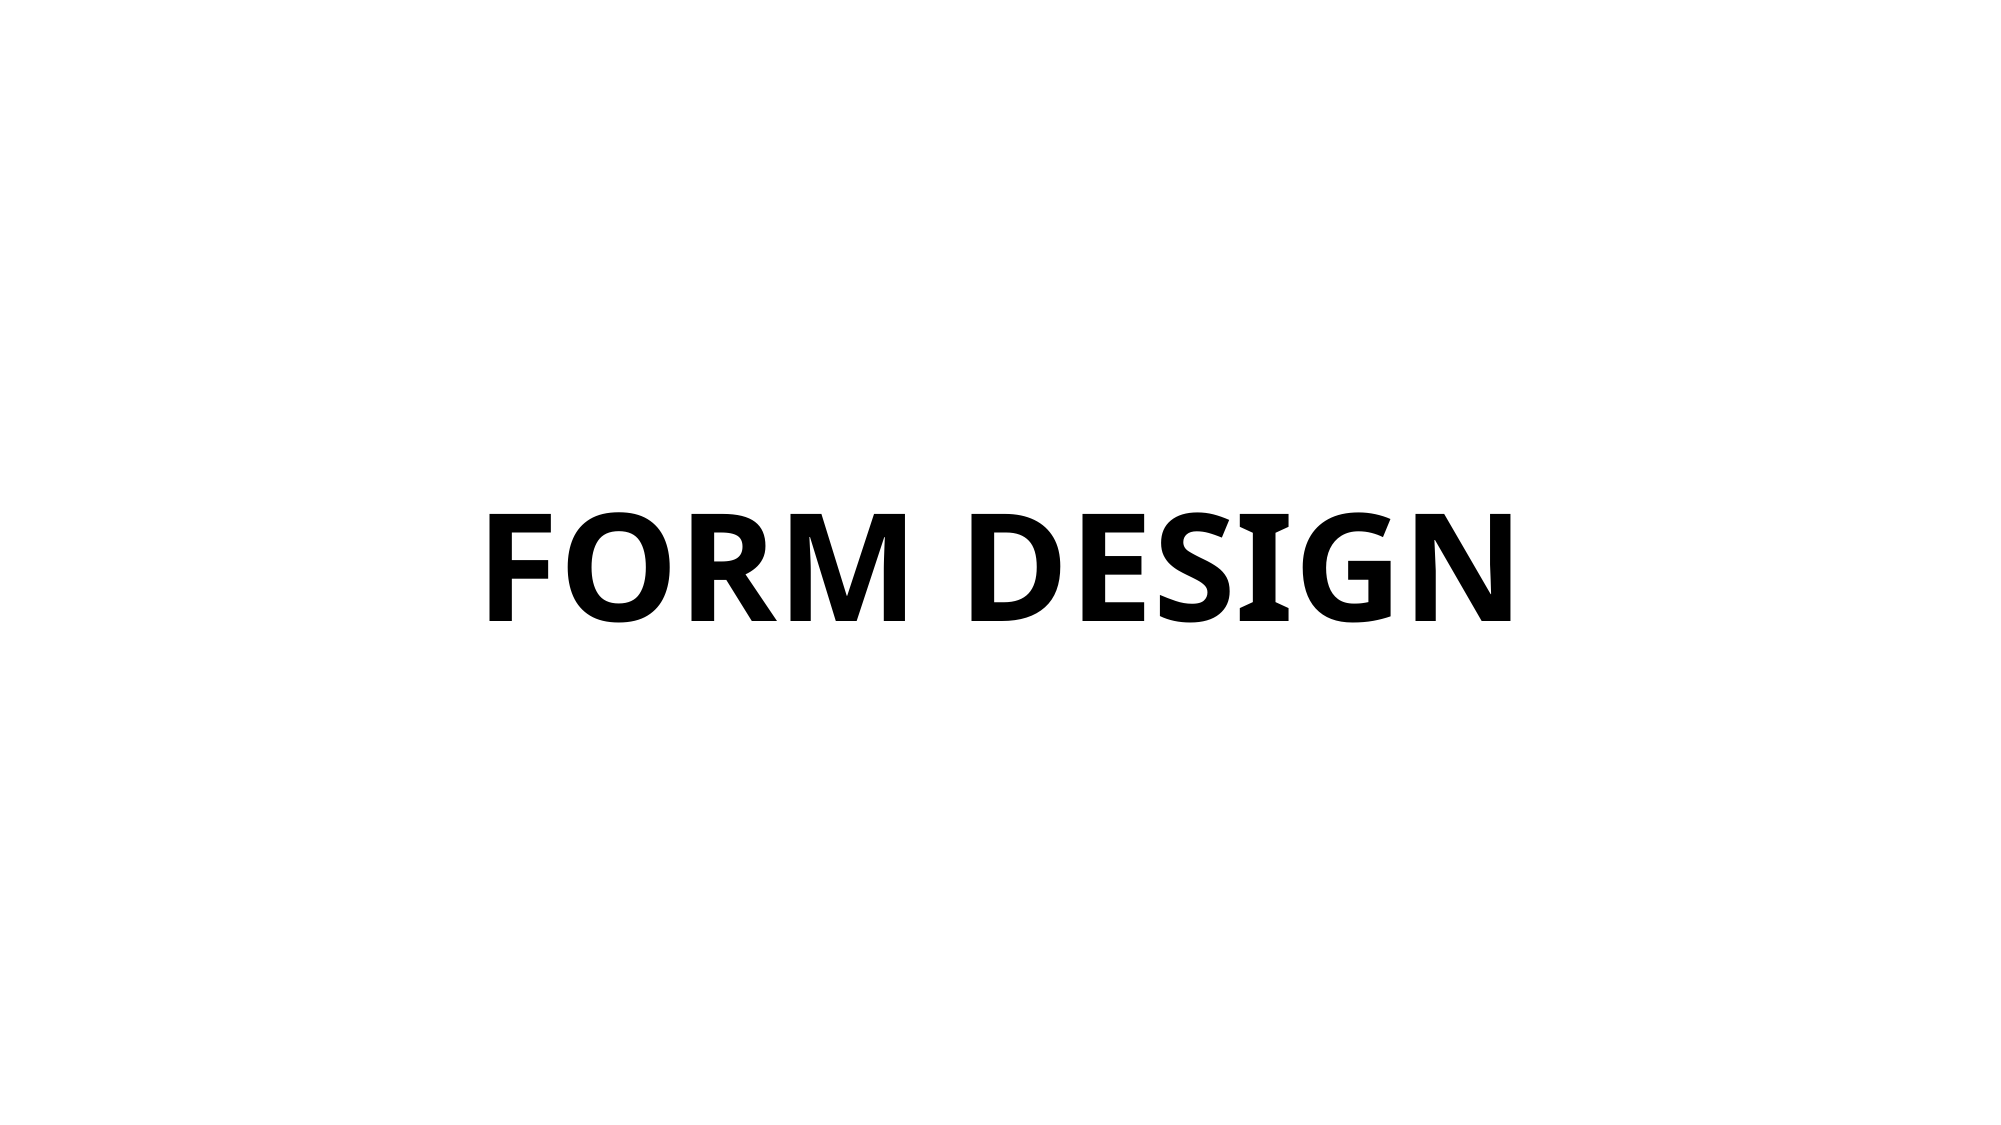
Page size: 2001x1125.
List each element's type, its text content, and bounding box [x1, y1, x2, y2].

title FORM DESIGN [461, 464, 2000, 682]
